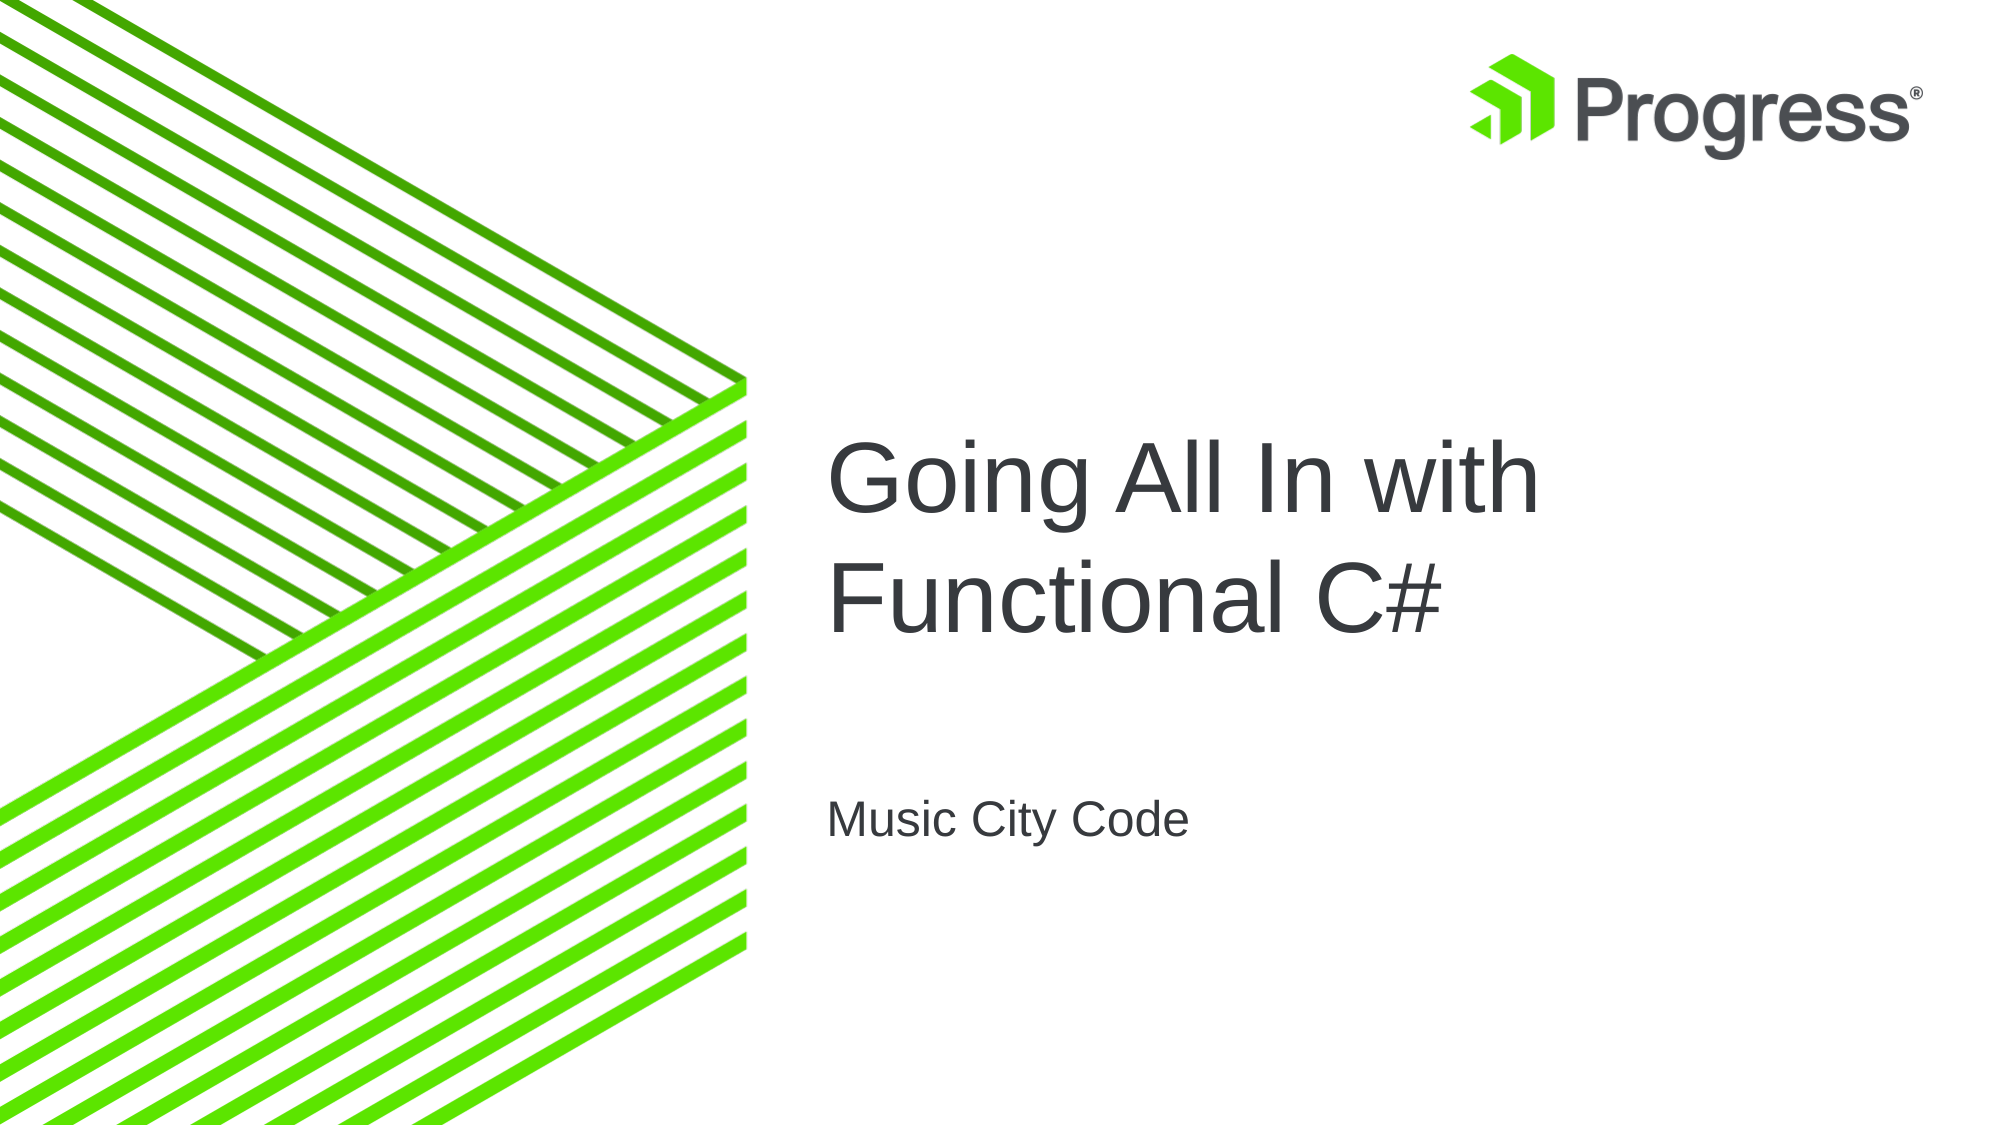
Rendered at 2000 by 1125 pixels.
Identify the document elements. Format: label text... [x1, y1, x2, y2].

picture [0, 0, 1999, 1125]
subtitle Music City Code [826, 756, 1726, 876]
title Going All In with Functional C# [826, 410, 1943, 654]
